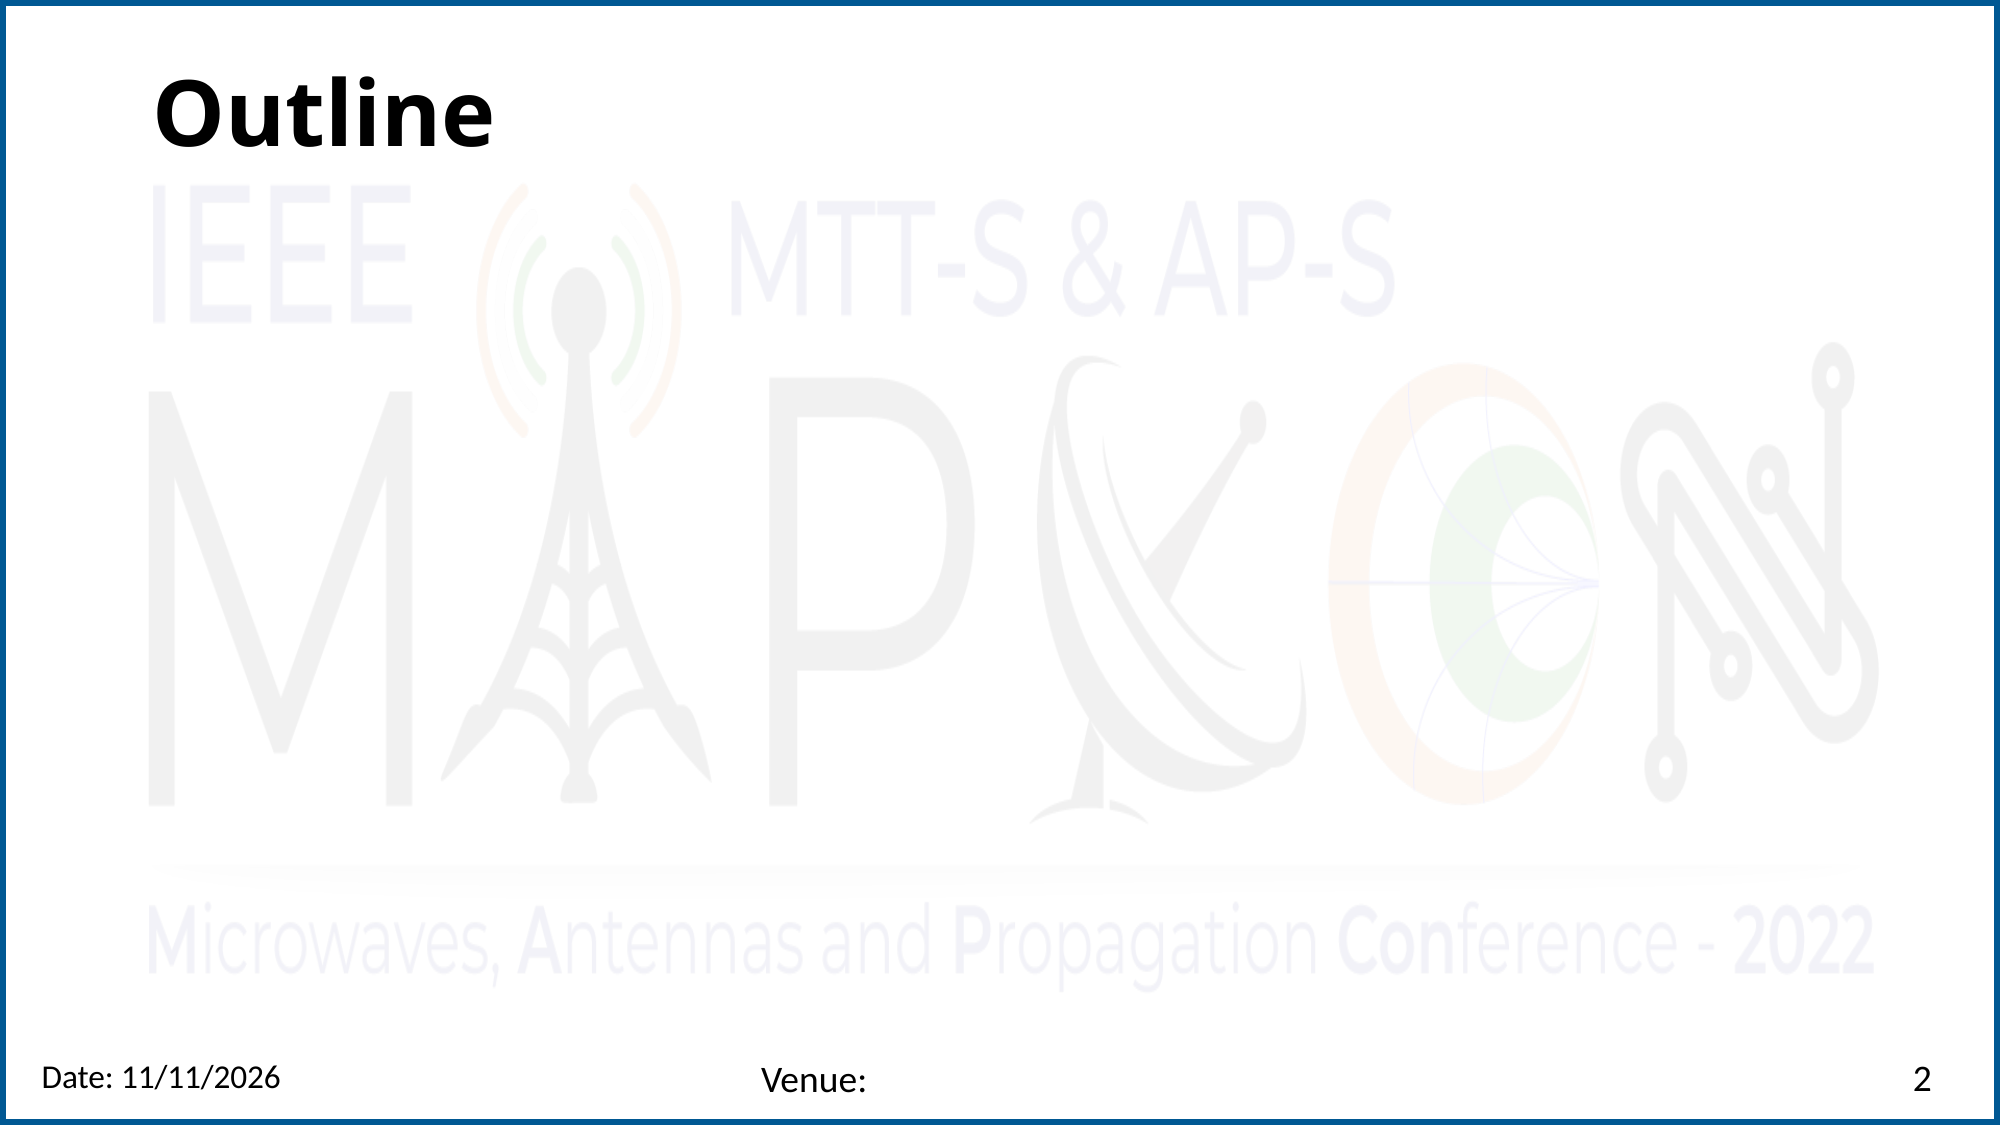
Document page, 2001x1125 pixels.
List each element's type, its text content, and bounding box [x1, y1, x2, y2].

footer Venue: [746, 1047, 1422, 1108]
slide_number 2 [1862, 1046, 1983, 1107]
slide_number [17, 1047, 305, 1108]
text_box [0, 0, 2000, 1125]
